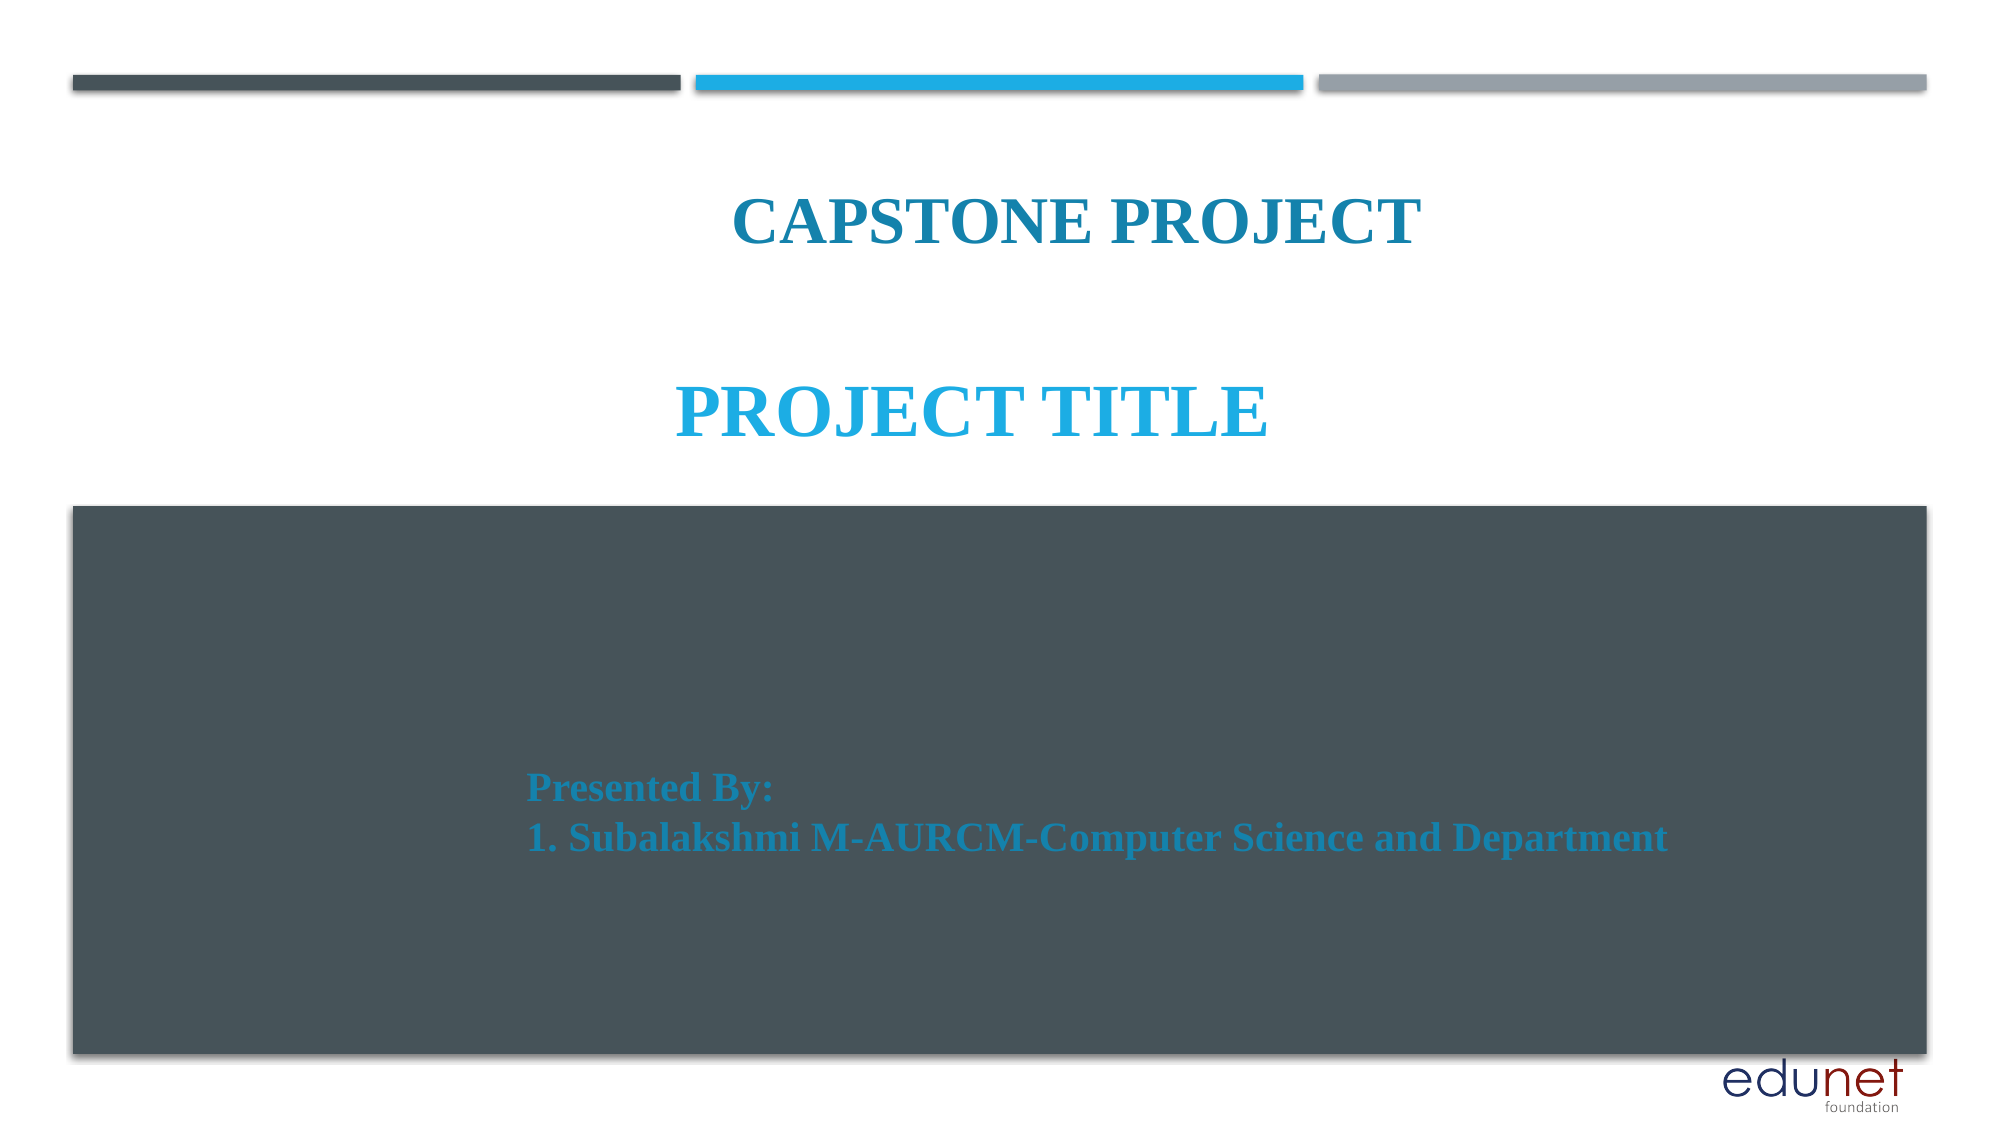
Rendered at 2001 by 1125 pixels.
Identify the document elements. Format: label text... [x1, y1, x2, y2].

text_box CAPSTONE PROJECT [120, 169, 2000, 265]
picture [1719, 1056, 1905, 1116]
title PROJECT TITLE [222, 298, 1723, 460]
text_box Presented By: 1. Subalakshmi M-AURCM-Computer Science and Department [511, 752, 1821, 868]
